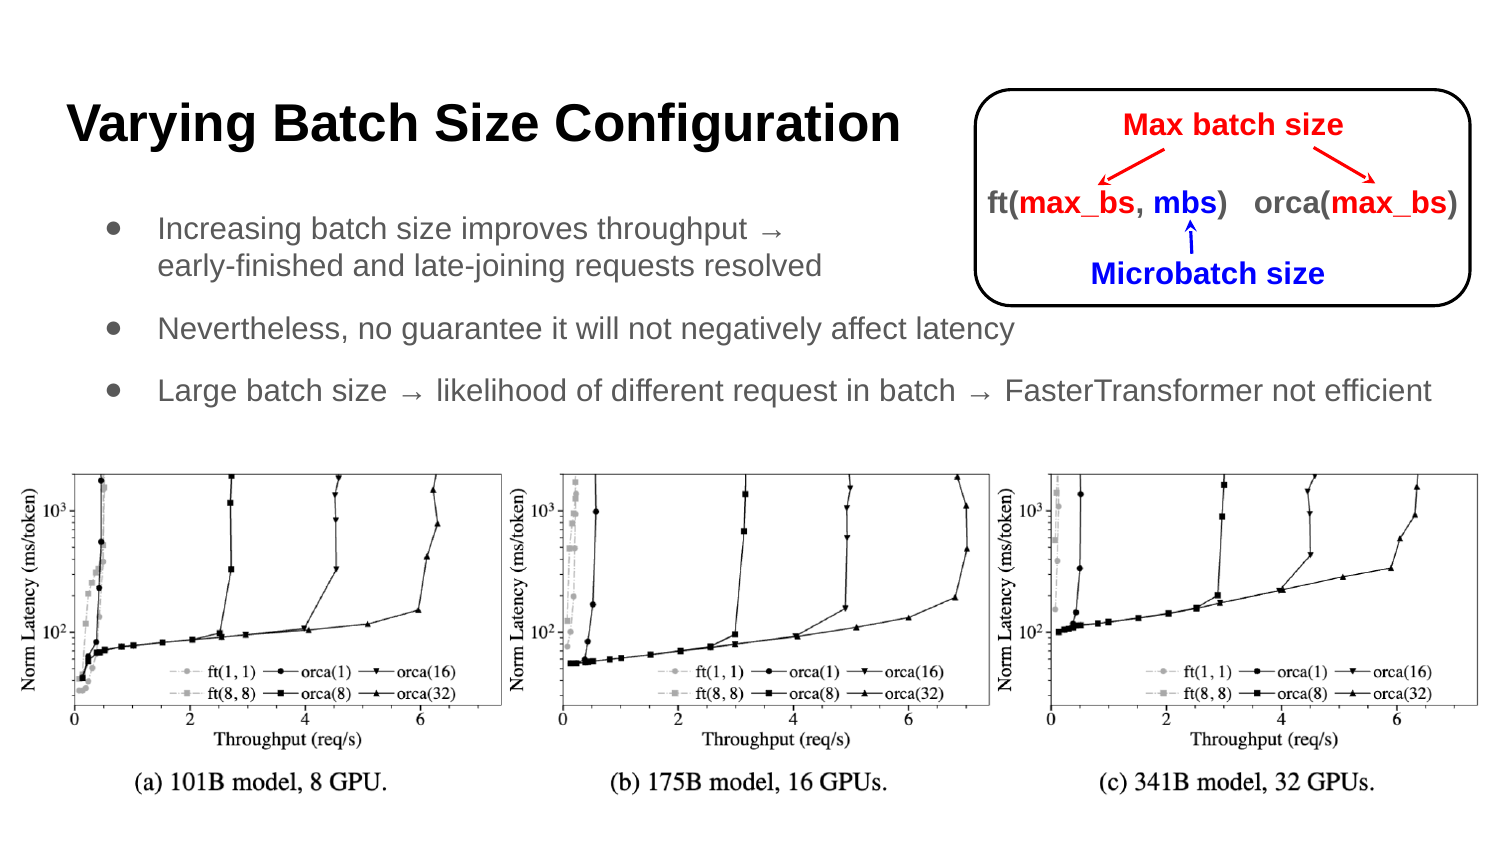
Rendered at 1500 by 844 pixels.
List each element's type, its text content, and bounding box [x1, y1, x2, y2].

text_box Increasing batch size improves throughput → early-finished and late-joining requests resolved Nevertheless, no guarantee it will not negatively affect latency Large batch size → likelihood of different request in batch → FasterTransformer not efficient [67, 193, 1465, 426]
title Varying Batch Size Configuration [51, 72, 1449, 167]
picture [11, 449, 1500, 808]
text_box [968, 89, 1477, 306]
